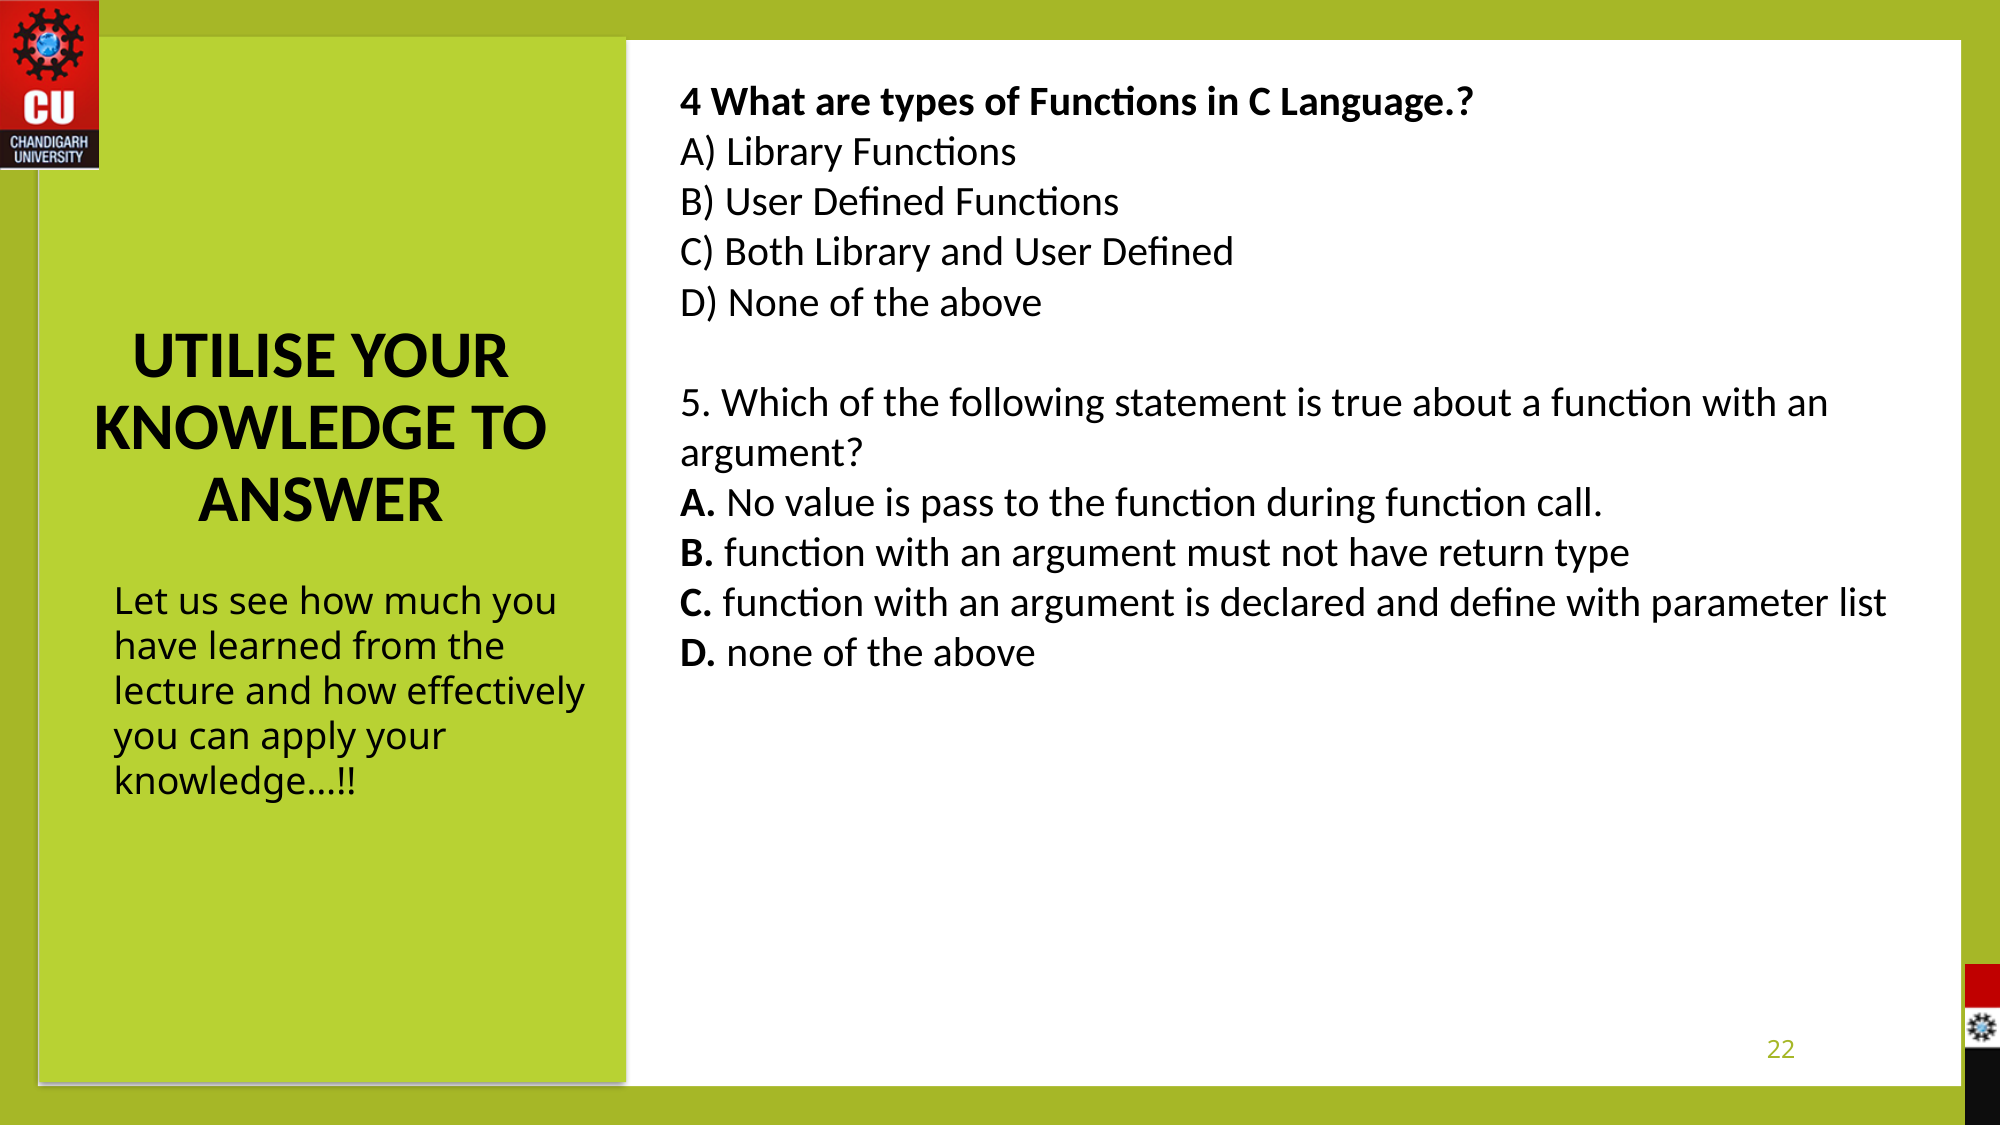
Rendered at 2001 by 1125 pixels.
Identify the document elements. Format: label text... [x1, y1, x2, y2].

text_box [39, 36, 627, 1083]
picture [0, 0, 99, 170]
slide_number 22 [1530, 1021, 1811, 1081]
picture [1965, 964, 2000, 1125]
text_box Let us see how much you have learned from the lecture and how effectively you can apply your knowledge…!! [98, 569, 635, 855]
text_box 4 What are types of Functions in C Language.? A) Library Functions B) User Defined Functions C) Both Library and User Defined D) None of the above 5. Which of the following statement is true about a function with an argument? A. No value is pass to the function during function call. B. function with an argument must not have return type C. function with an argument is declared and define with parameter list D. none of the above [665, 66, 1938, 732]
text_box UTILISE YOUR KNOWLEDGE TO ANSWER [58, 312, 584, 688]
